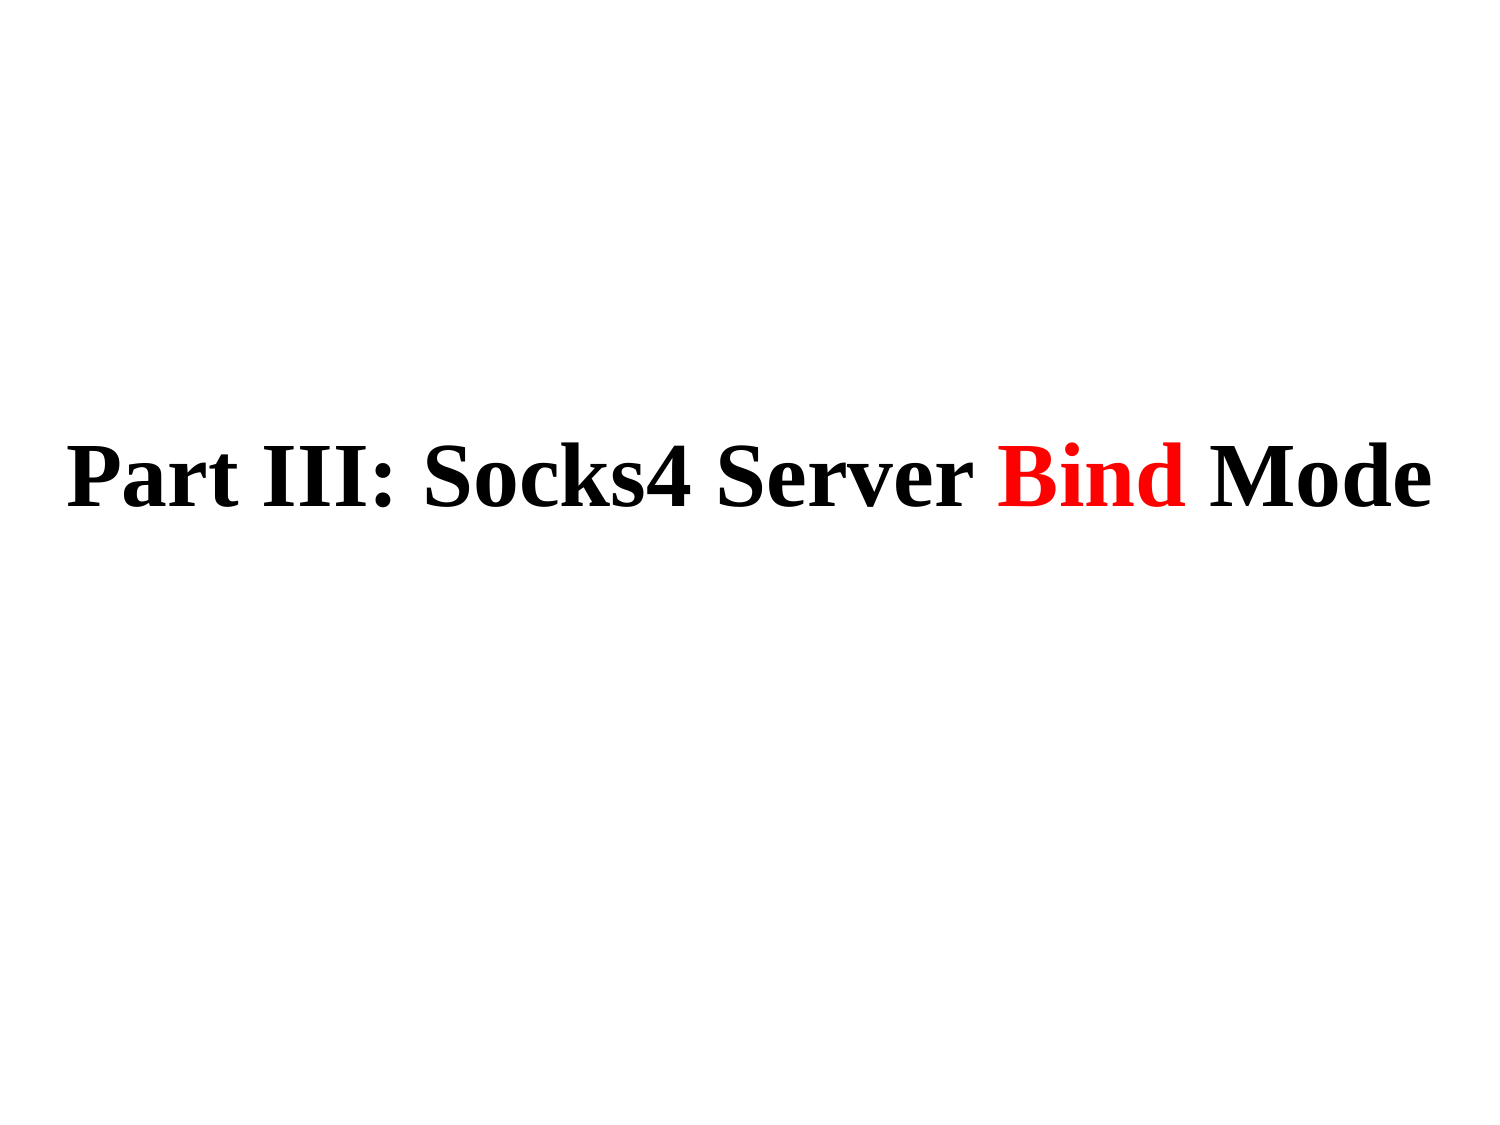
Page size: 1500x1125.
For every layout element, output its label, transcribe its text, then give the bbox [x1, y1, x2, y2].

title Part III: Socks4 Server Bind Mode [41, 349, 1459, 591]
